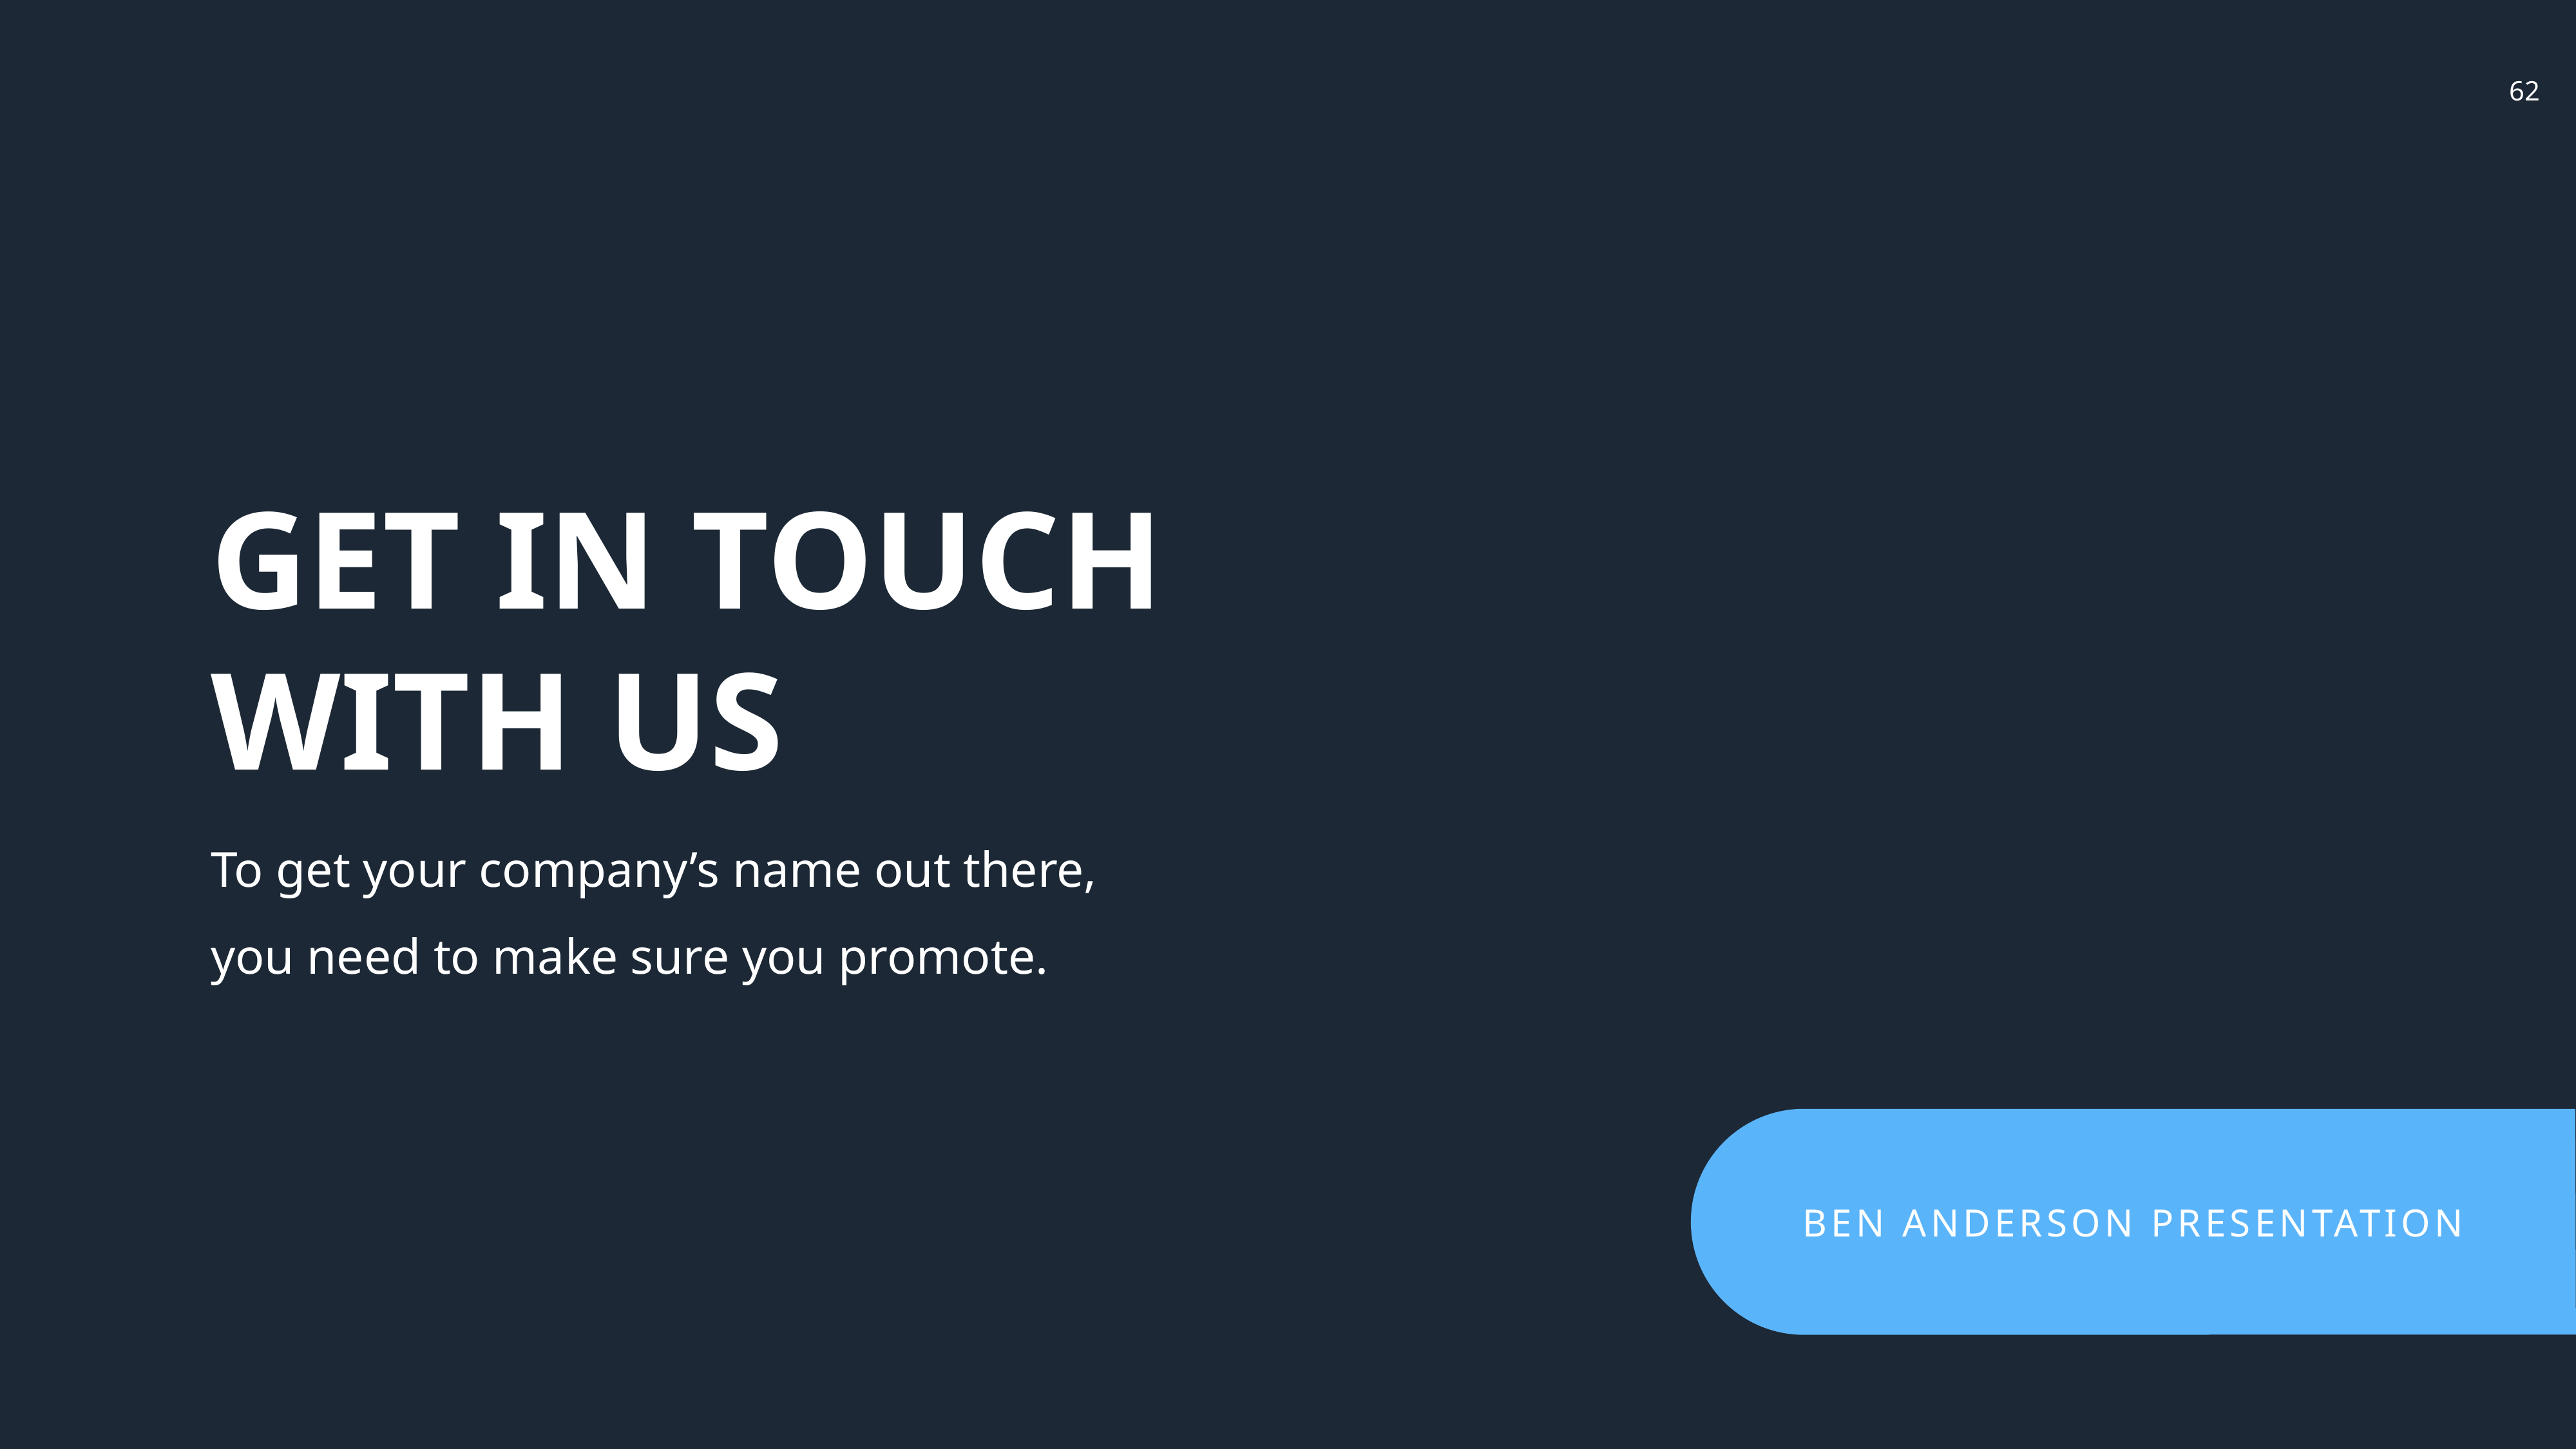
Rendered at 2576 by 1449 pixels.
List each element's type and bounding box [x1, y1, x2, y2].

text_box [201, 470, 1203, 979]
picture [0, 0, 2576, 1449]
